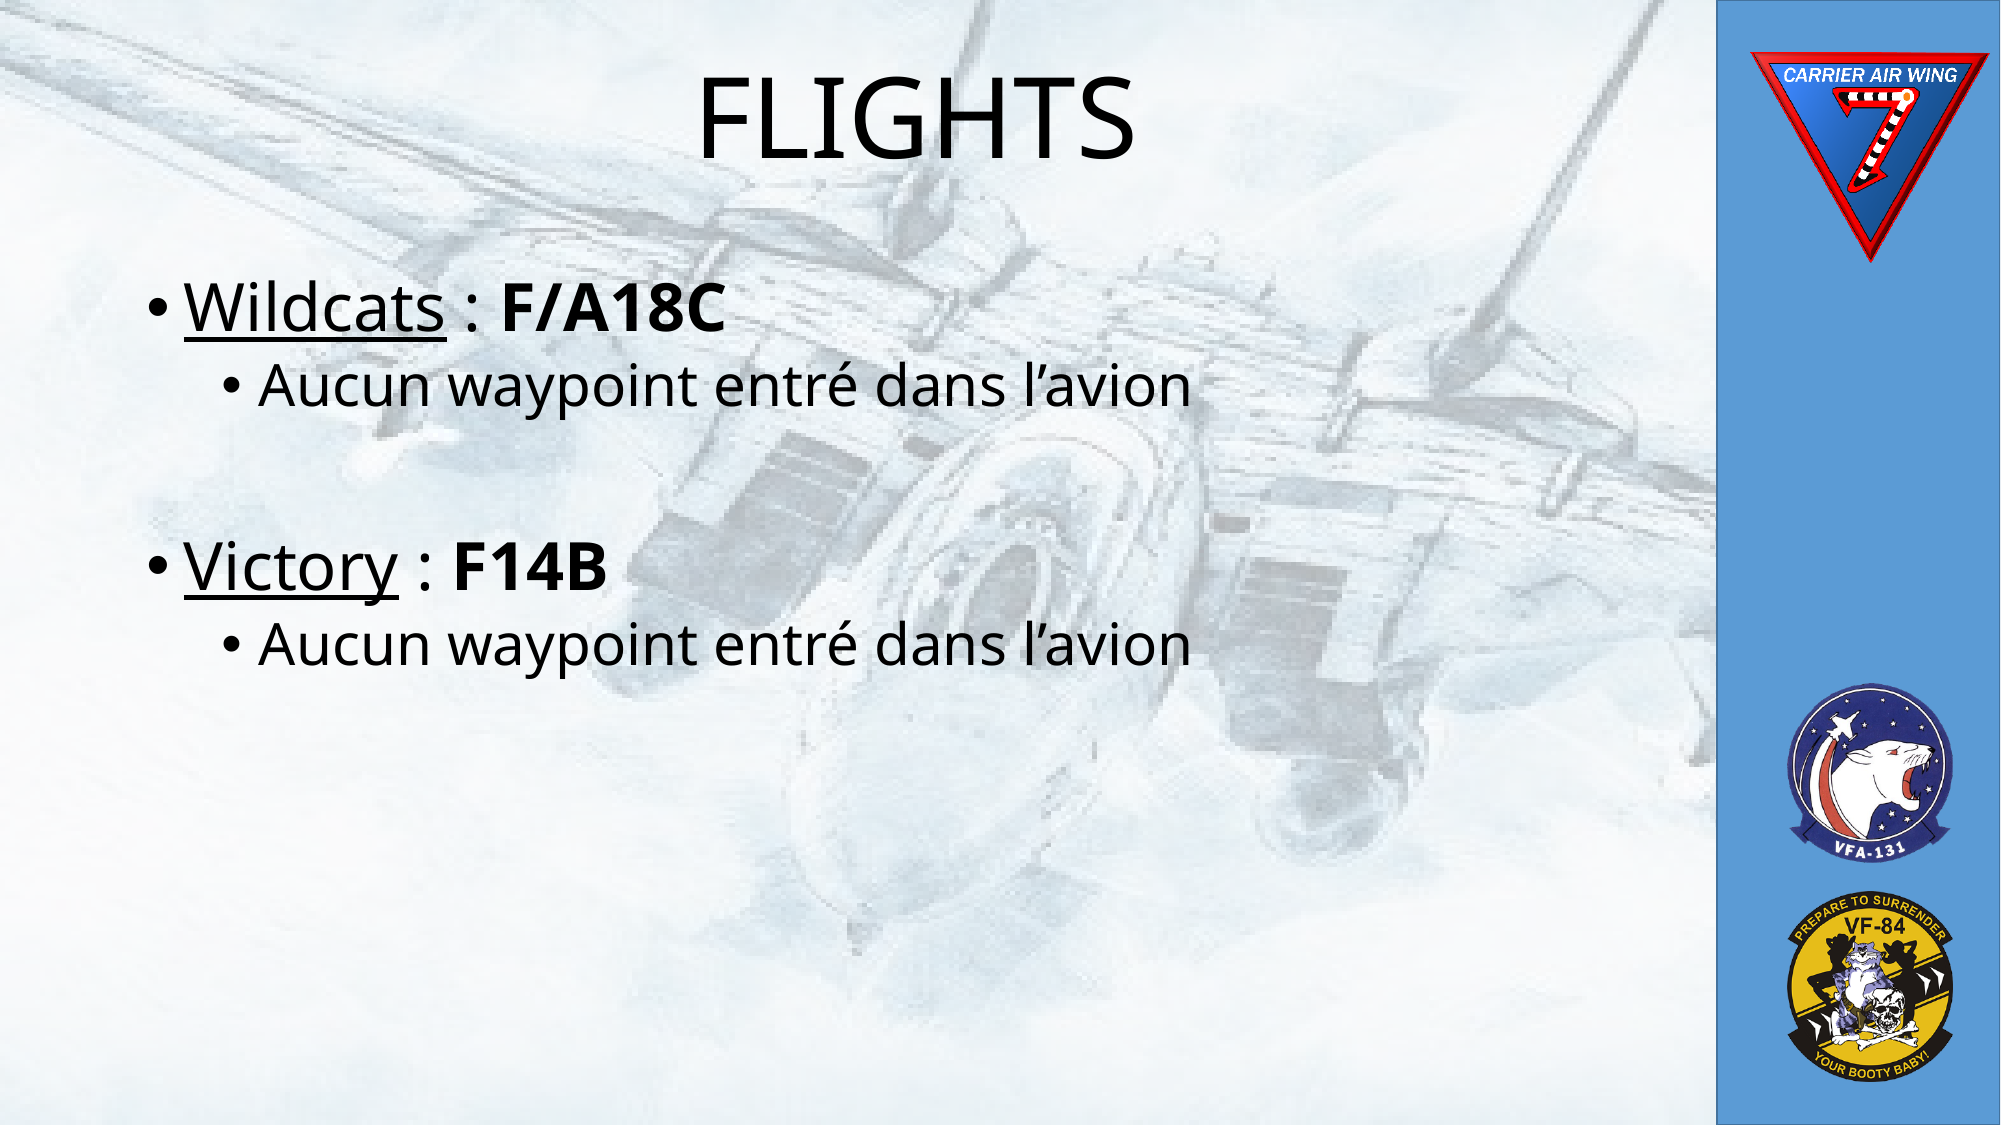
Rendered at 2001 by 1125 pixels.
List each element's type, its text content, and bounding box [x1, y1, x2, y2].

list Wildcats : F/A18C Aucun waypoint entré dans l’avion Victory : F14B Aucun waypoint entré dans l’avion [131, 266, 1514, 1014]
picture [1750, 52, 1990, 263]
picture [1787, 891, 1953, 1082]
picture [1787, 683, 1953, 863]
title FLIGHTS [131, 12, 1701, 231]
